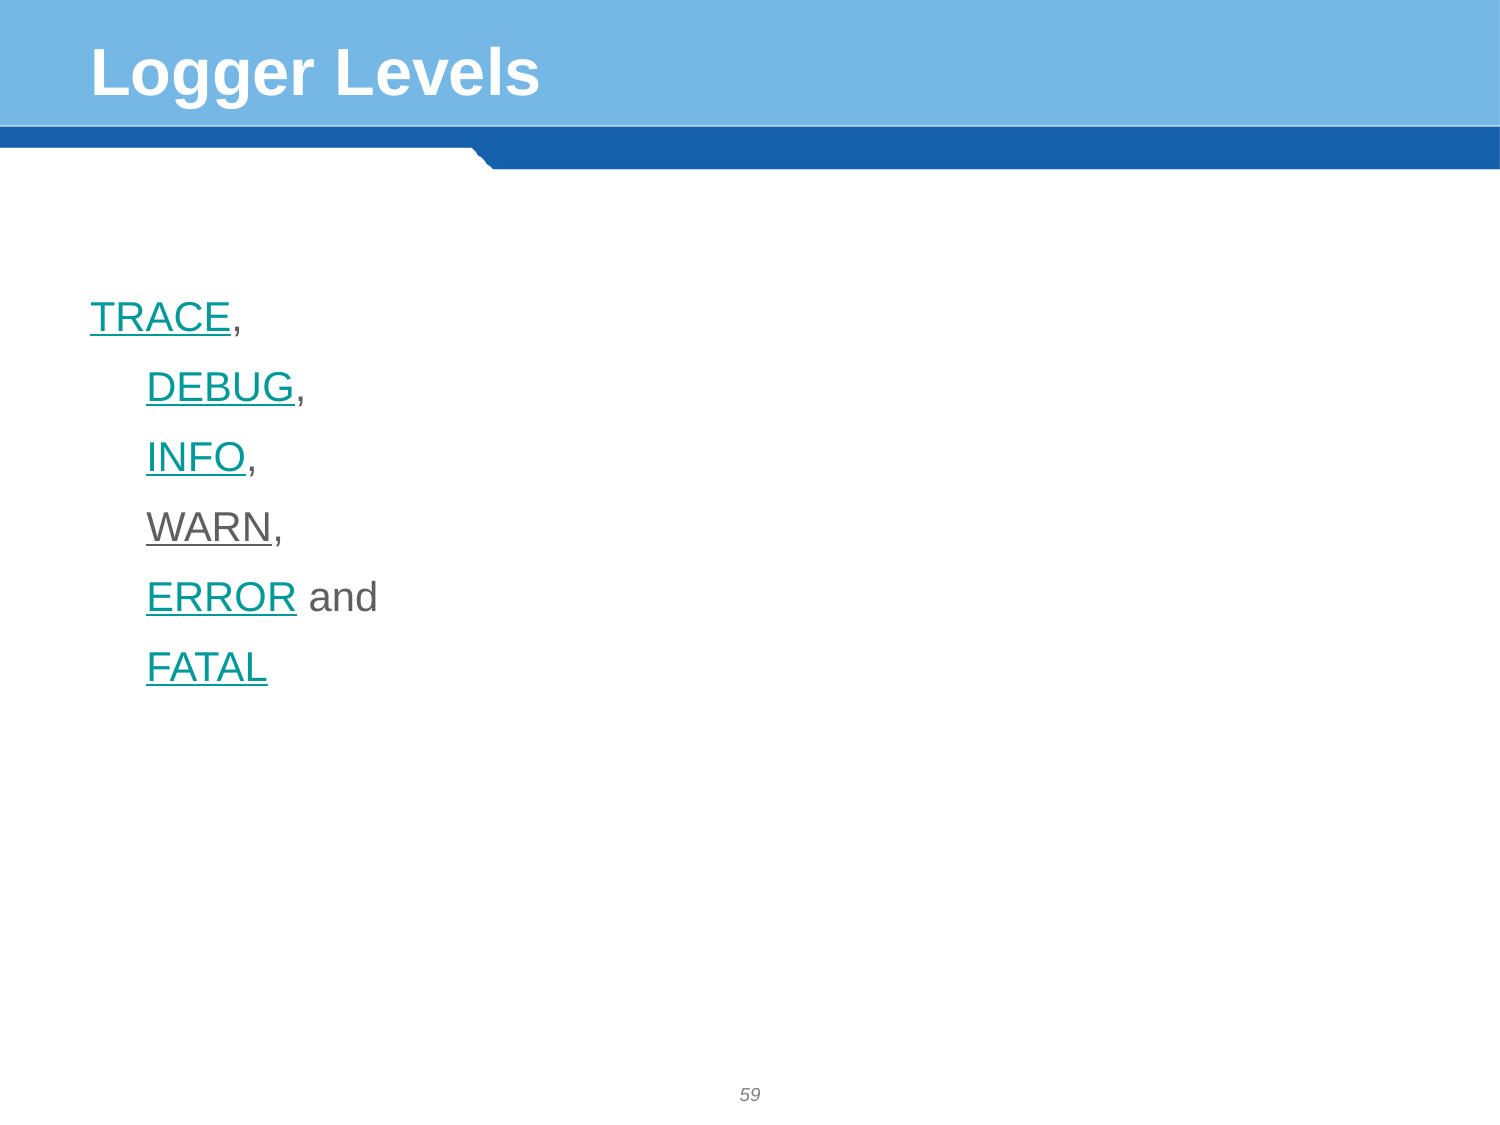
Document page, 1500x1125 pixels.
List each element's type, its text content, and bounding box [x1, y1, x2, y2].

picture [0, 0, 1500, 188]
title Logger Levels [74, 0, 1426, 138]
list TRACE, DEBUG, INFO, WARN, ERROR and FATAL [74, 262, 1426, 1006]
slide_number 59 [574, 1074, 926, 1115]
